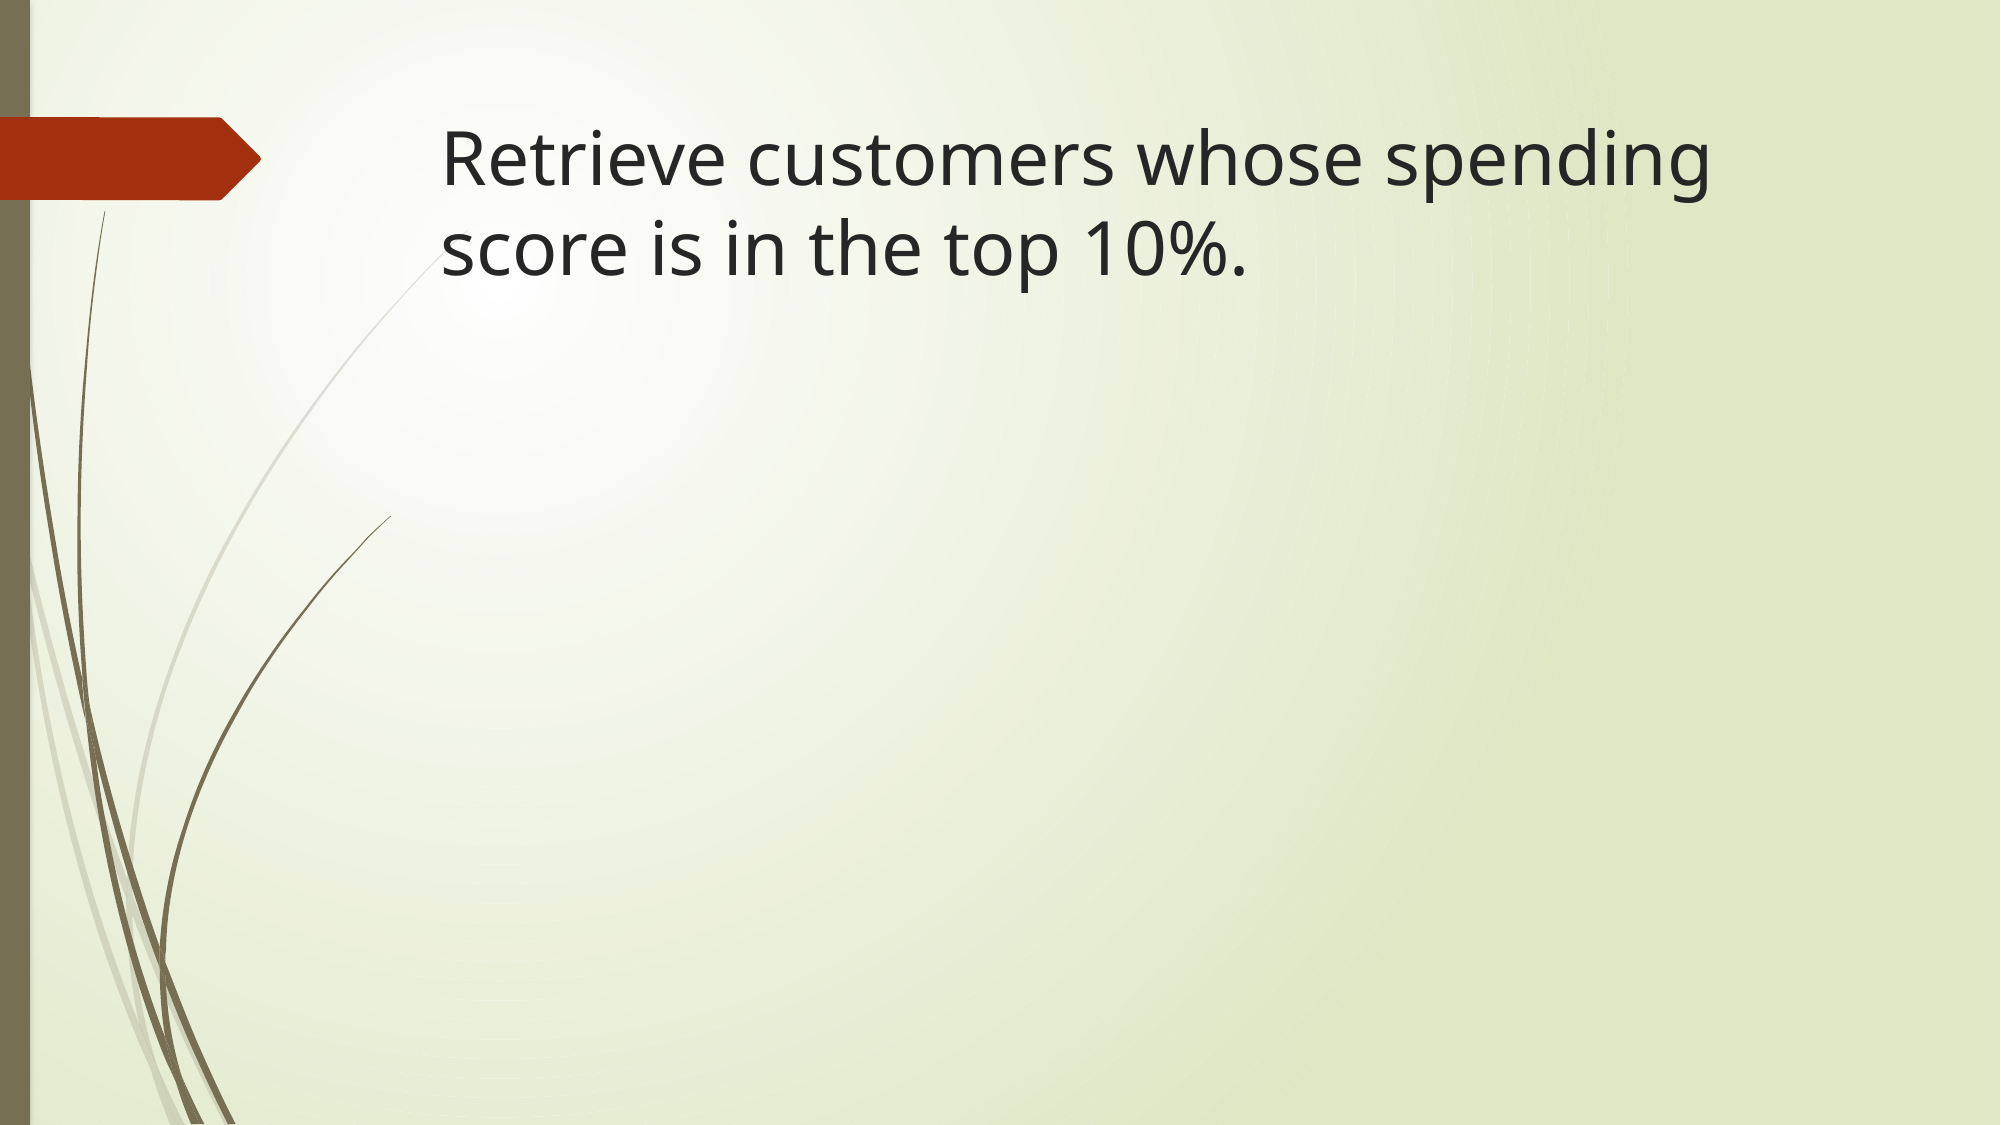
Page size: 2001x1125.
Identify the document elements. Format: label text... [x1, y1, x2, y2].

title Retrieve customers whose spending score is in the top 10%. [425, 102, 1888, 313]
